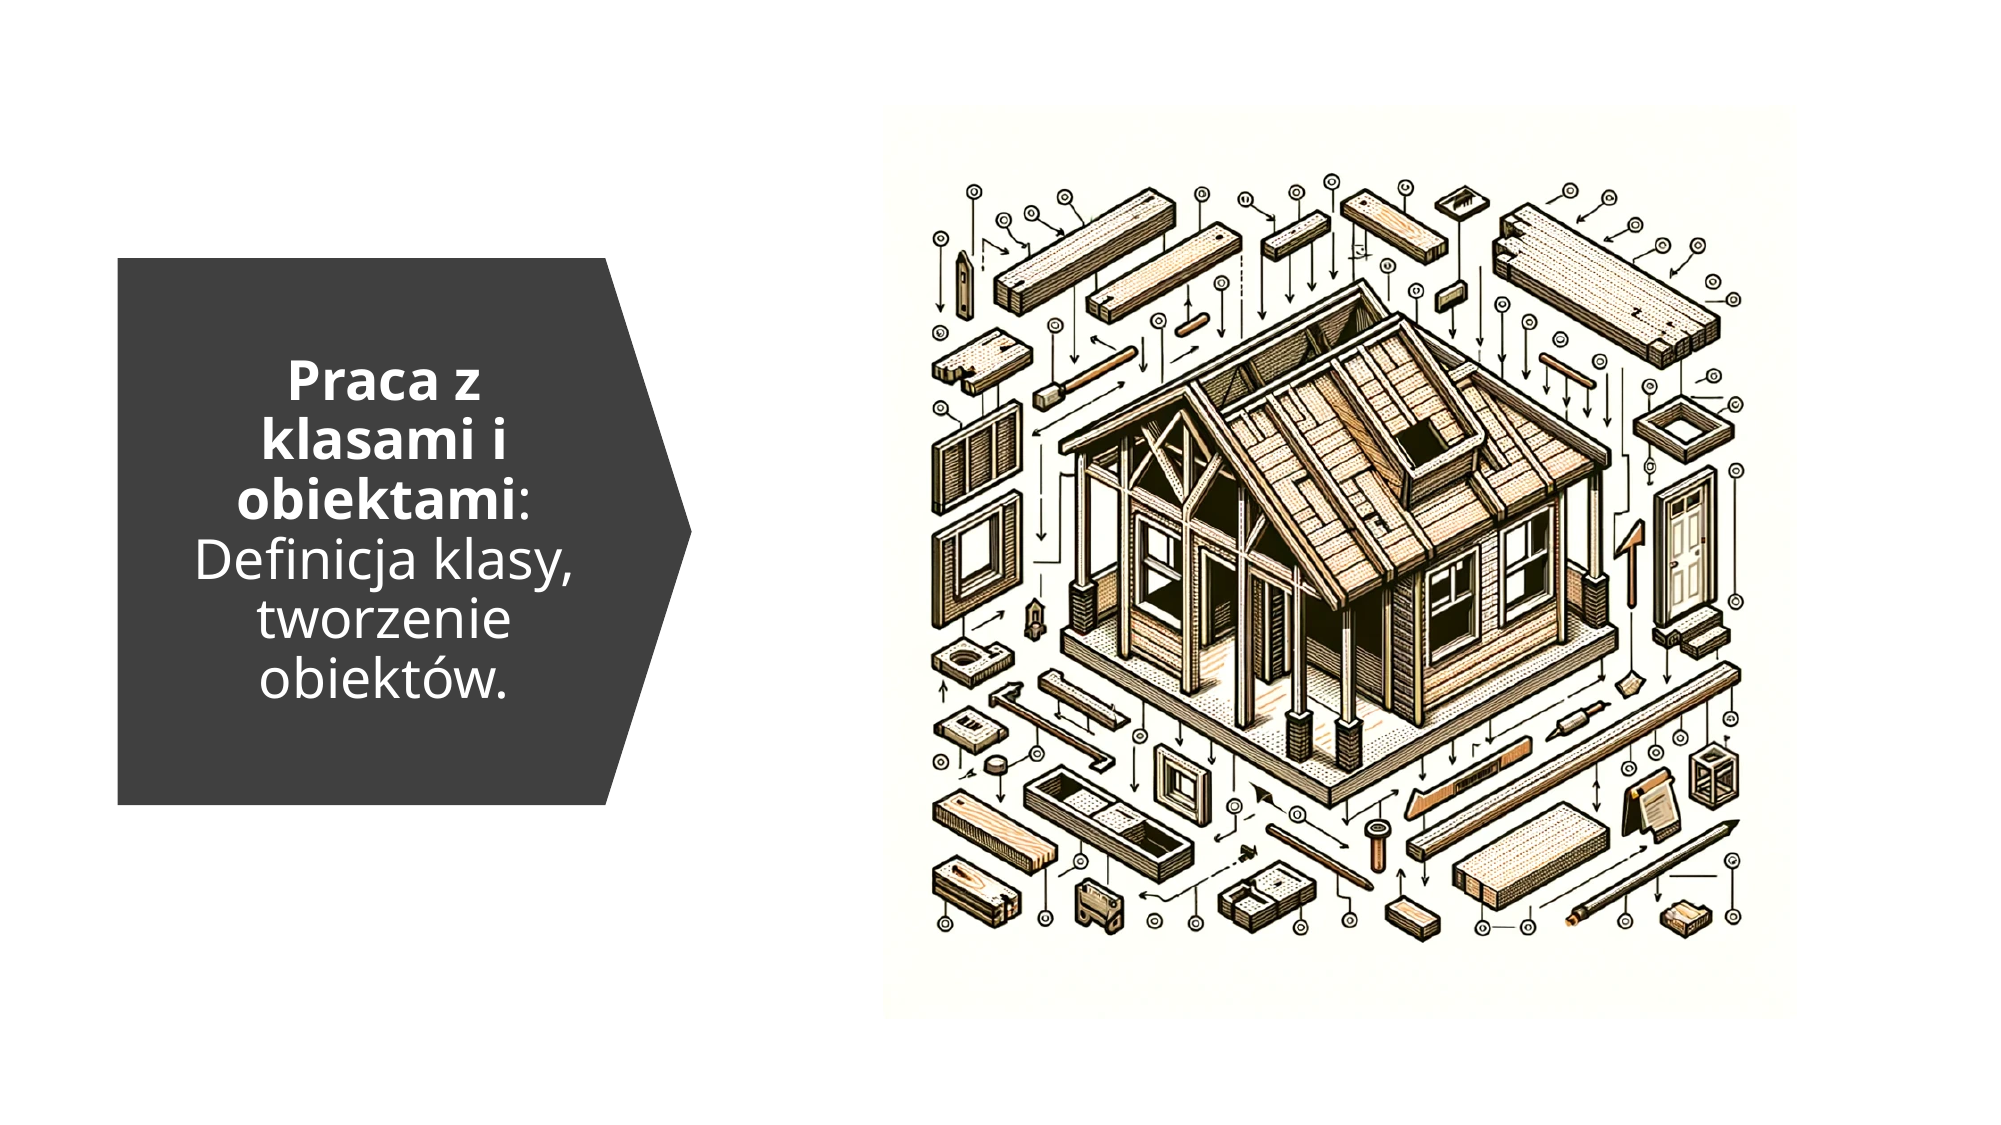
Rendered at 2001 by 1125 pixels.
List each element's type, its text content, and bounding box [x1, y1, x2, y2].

text_box [116, 256, 694, 807]
title Praca z klasami i obiektami: Definicja klasy, tworzenie obiektów. [168, 322, 601, 741]
picture [882, 104, 1798, 1020]
